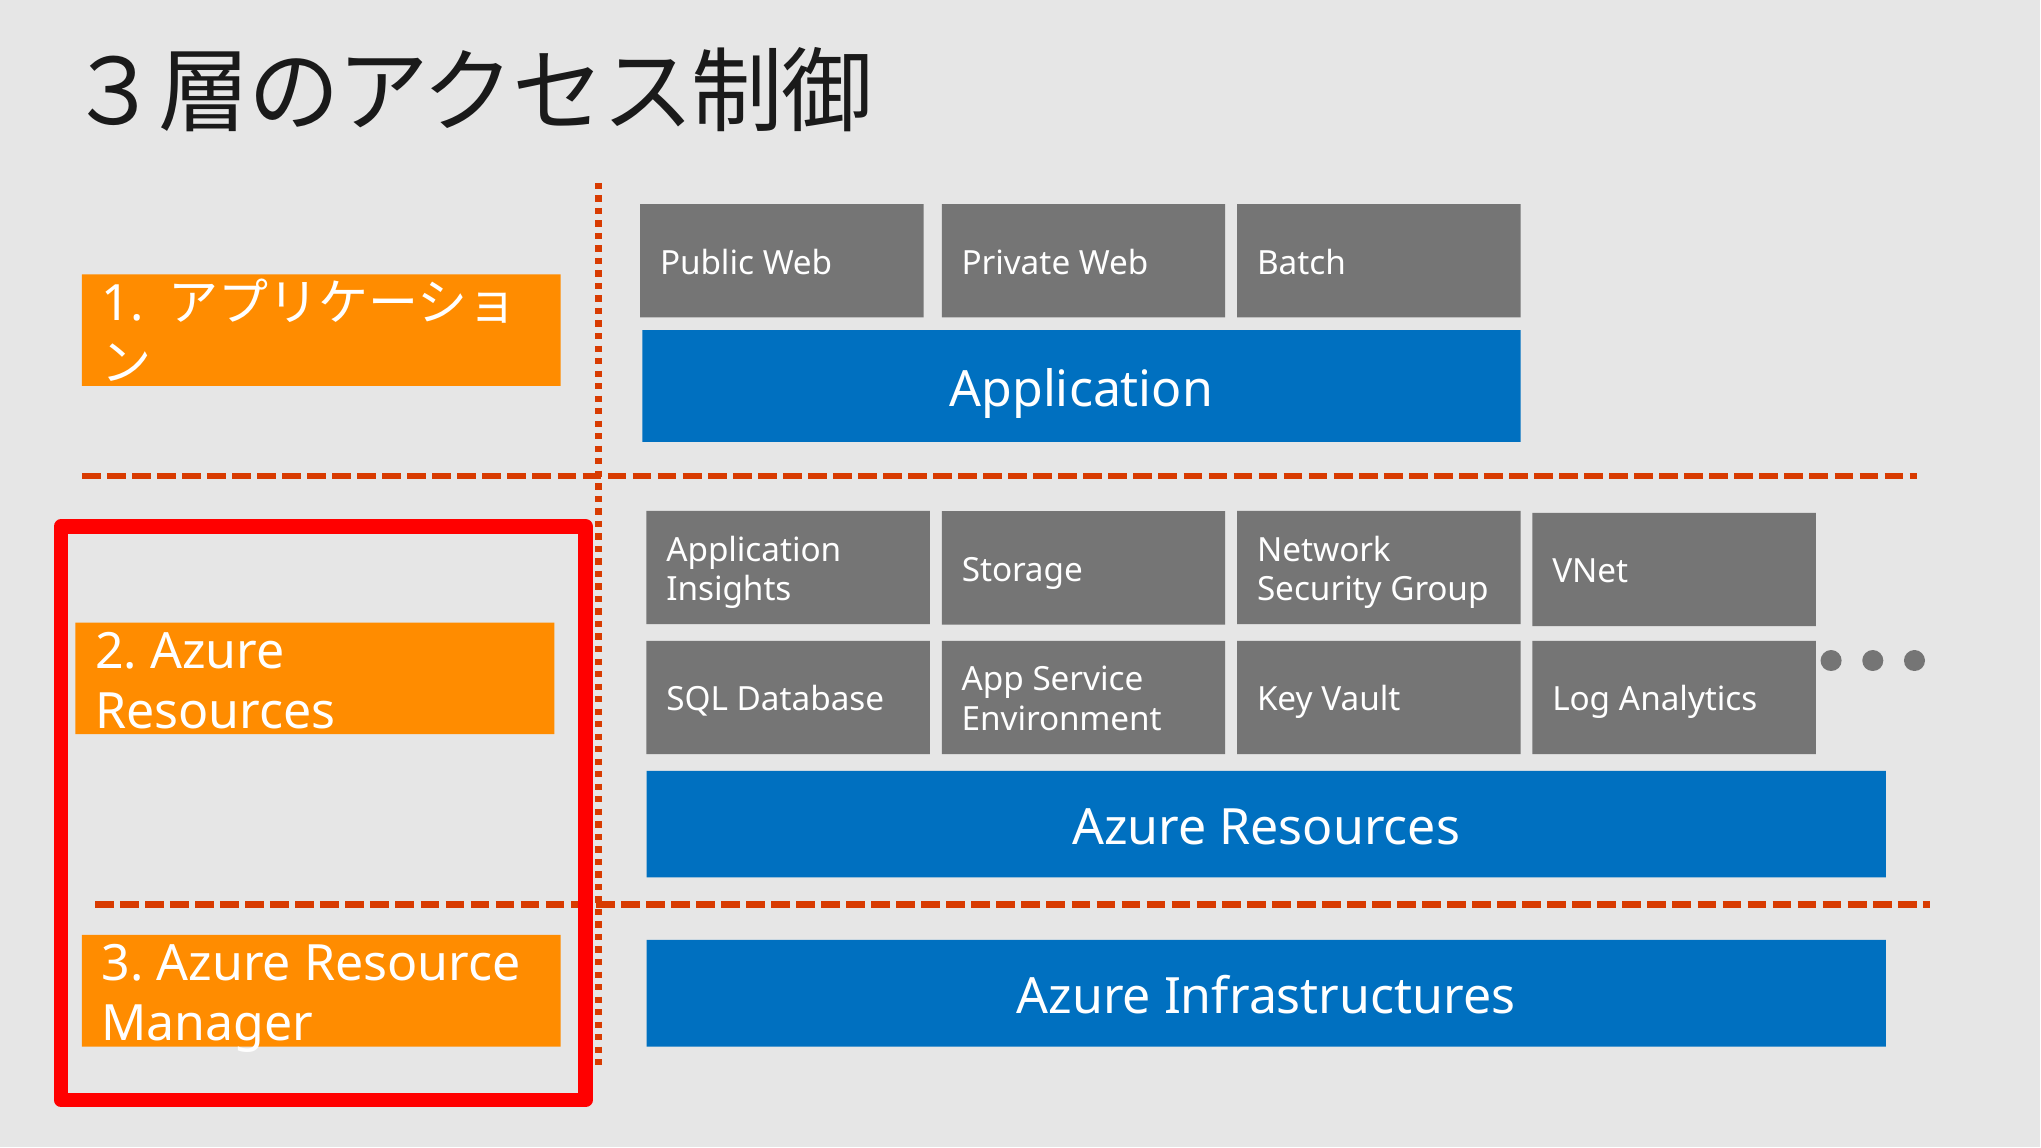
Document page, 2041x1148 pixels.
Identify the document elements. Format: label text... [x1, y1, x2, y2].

text_box [0, 512, 519, 1101]
text_box Azure Resources [646, 770, 1886, 878]
text_box Batch [1237, 204, 1521, 318]
text_box Application [642, 330, 1521, 442]
text_box Azure Infrastructures [646, 939, 1886, 1047]
text_box SQL Database [646, 640, 930, 755]
text_box 1. アプリケーション [81, 274, 561, 386]
text_box Public Web [640, 204, 924, 318]
text_box Key Vault [1237, 640, 1521, 755]
text_box Private Web [941, 204, 1226, 318]
text_box App Service Environment [941, 640, 1226, 755]
text_box [60, 526, 586, 1101]
title ３層のアクセス制御 [45, 30, 1996, 181]
text_box Application Insights [646, 510, 930, 625]
text_box Network Security Group [1237, 510, 1521, 625]
text_box VNet [1532, 512, 1816, 627]
text_box Storage [941, 511, 1226, 625]
text_box Log Analytics [1532, 640, 1816, 755]
